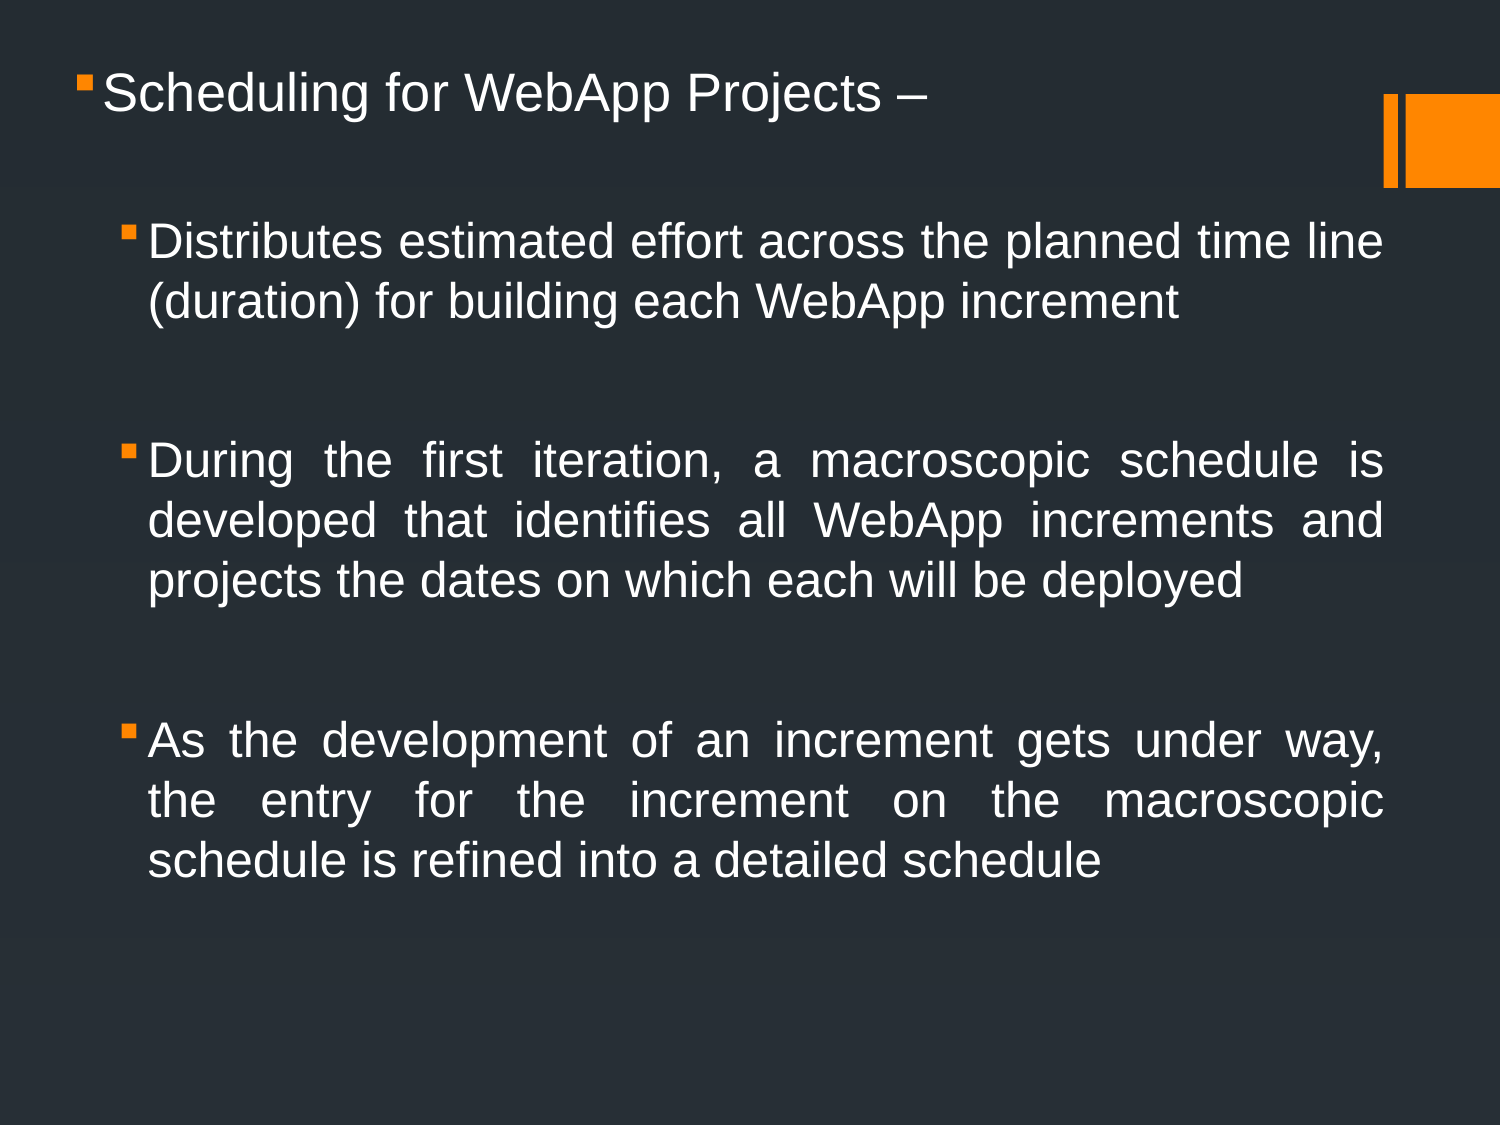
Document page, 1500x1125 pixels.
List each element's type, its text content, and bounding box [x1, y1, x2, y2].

list Scheduling for WebApp Projects – Distributes estimated effort across the planned time line (duration) for building each WebApp increment During the first iteration, a macroscopic schedule is developed that identifies all WebApp increments and projects the dates on which each will be deployed As the development of an increment gets under way, the entry for the increment on the macroscopic schedule is refined into a detailed schedule [50, 50, 1400, 1050]
